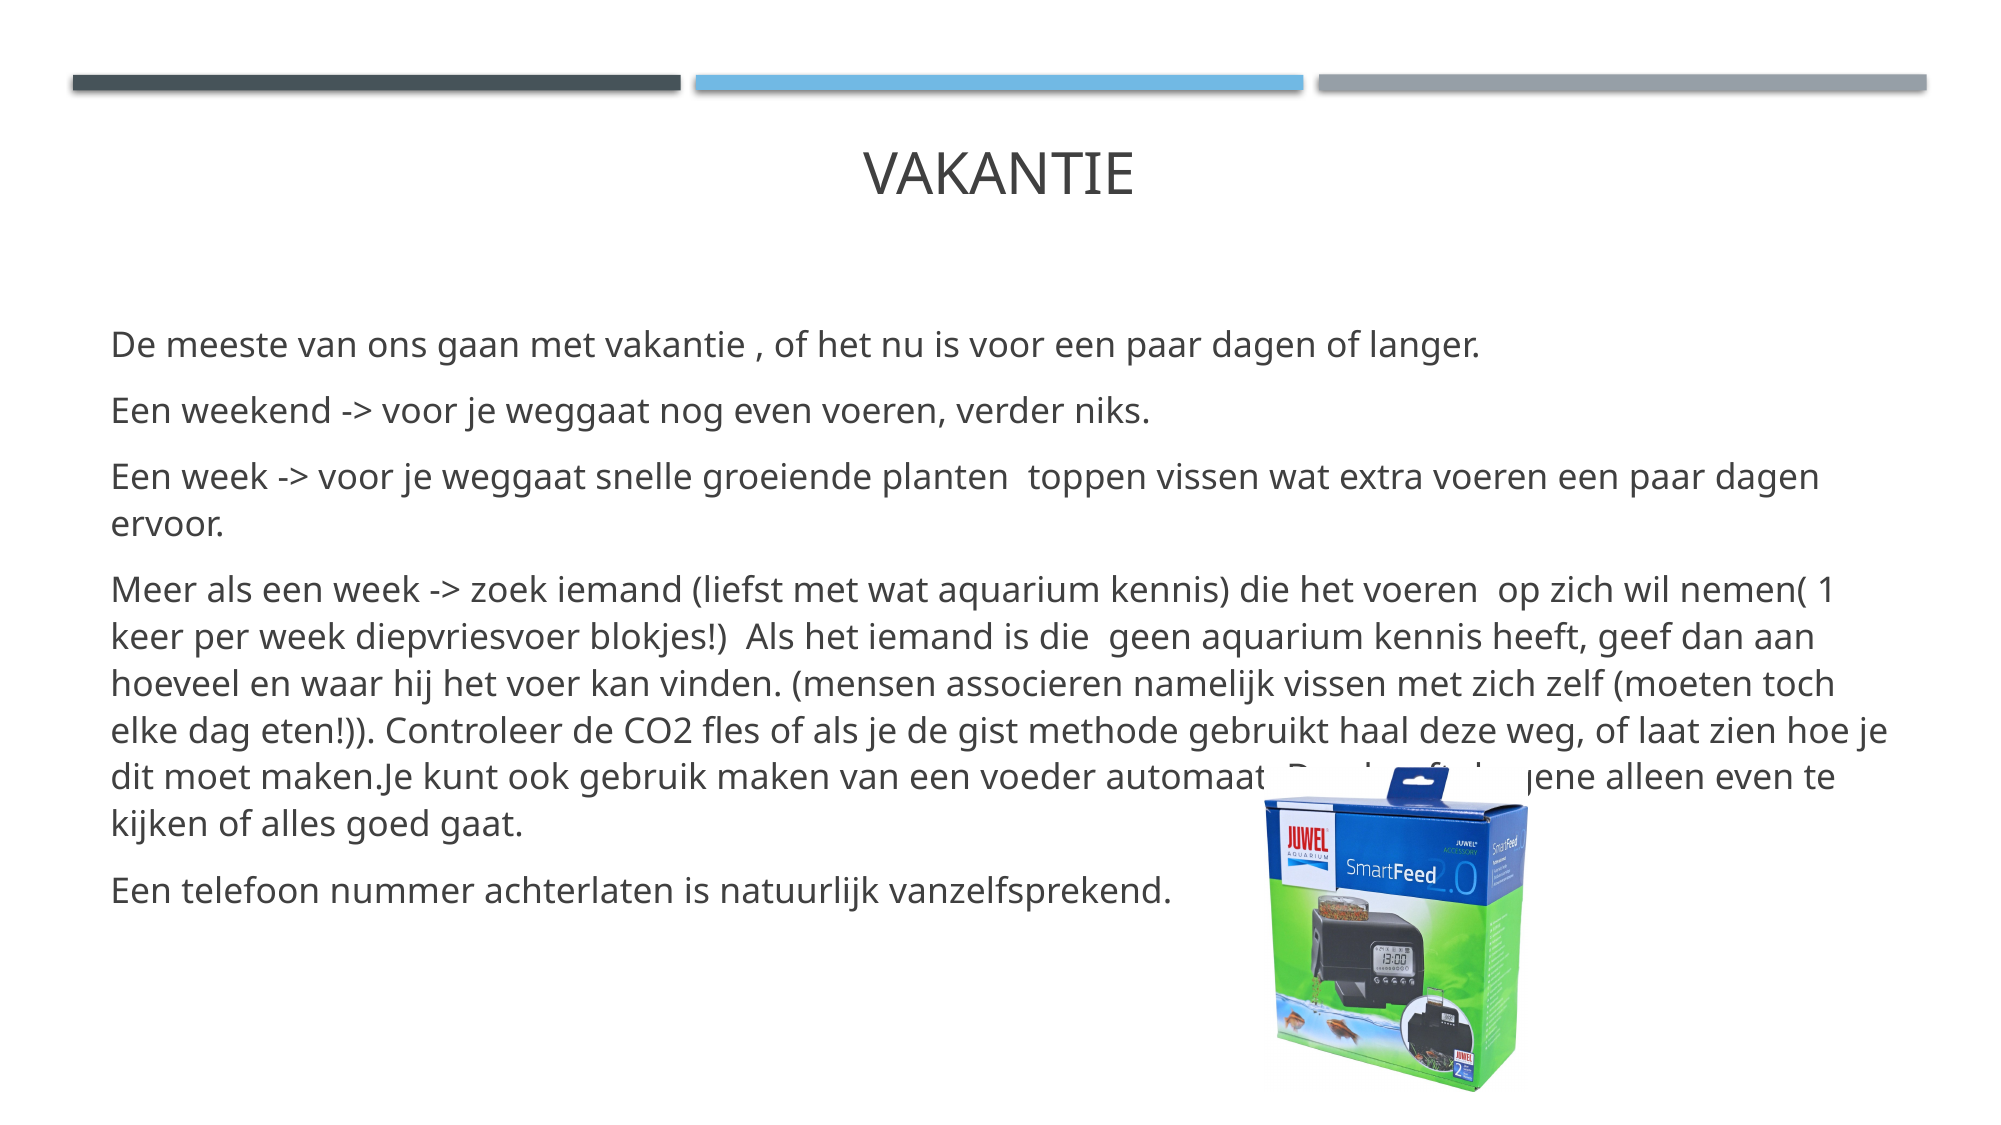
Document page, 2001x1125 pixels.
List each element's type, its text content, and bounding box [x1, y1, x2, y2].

picture [1263, 766, 1529, 1092]
title Vakantie [95, 115, 1905, 215]
list De meeste van ons gaan met vakantie , of het nu is voor een paar dagen of langer. Een weekend -> voor je weggaat nog even voeren, verder niks. Een week -> voor je weggaat snelle groeiende planten toppen vissen wat extra voeren een paar dagen ervoor. Meer als een week -> zoek iemand (liefst met wat aquarium kennis) die het voeren op zich wil nemen( 1 keer per week diepvriesvoer blokjes!) Als het iemand is die geen aquarium kennis heeft, geef dan aan hoeveel en waar hij het voer kan vinden. (mensen associeren namelijk vissen met zich zelf (moeten toch elke dag eten!)). Controleer de CO2 fles of als je de gist methode gebruikt haal deze weg, of laat zien hoe je dit moet maken.Je kunt ook gebruik maken van een voeder automaat. Dan hoeft de gene alleen even te kijken of alles goed gaat. Een telefoon nummer achterlaten is natuurlijk vanzelfsprekend. [95, 247, 1905, 981]
